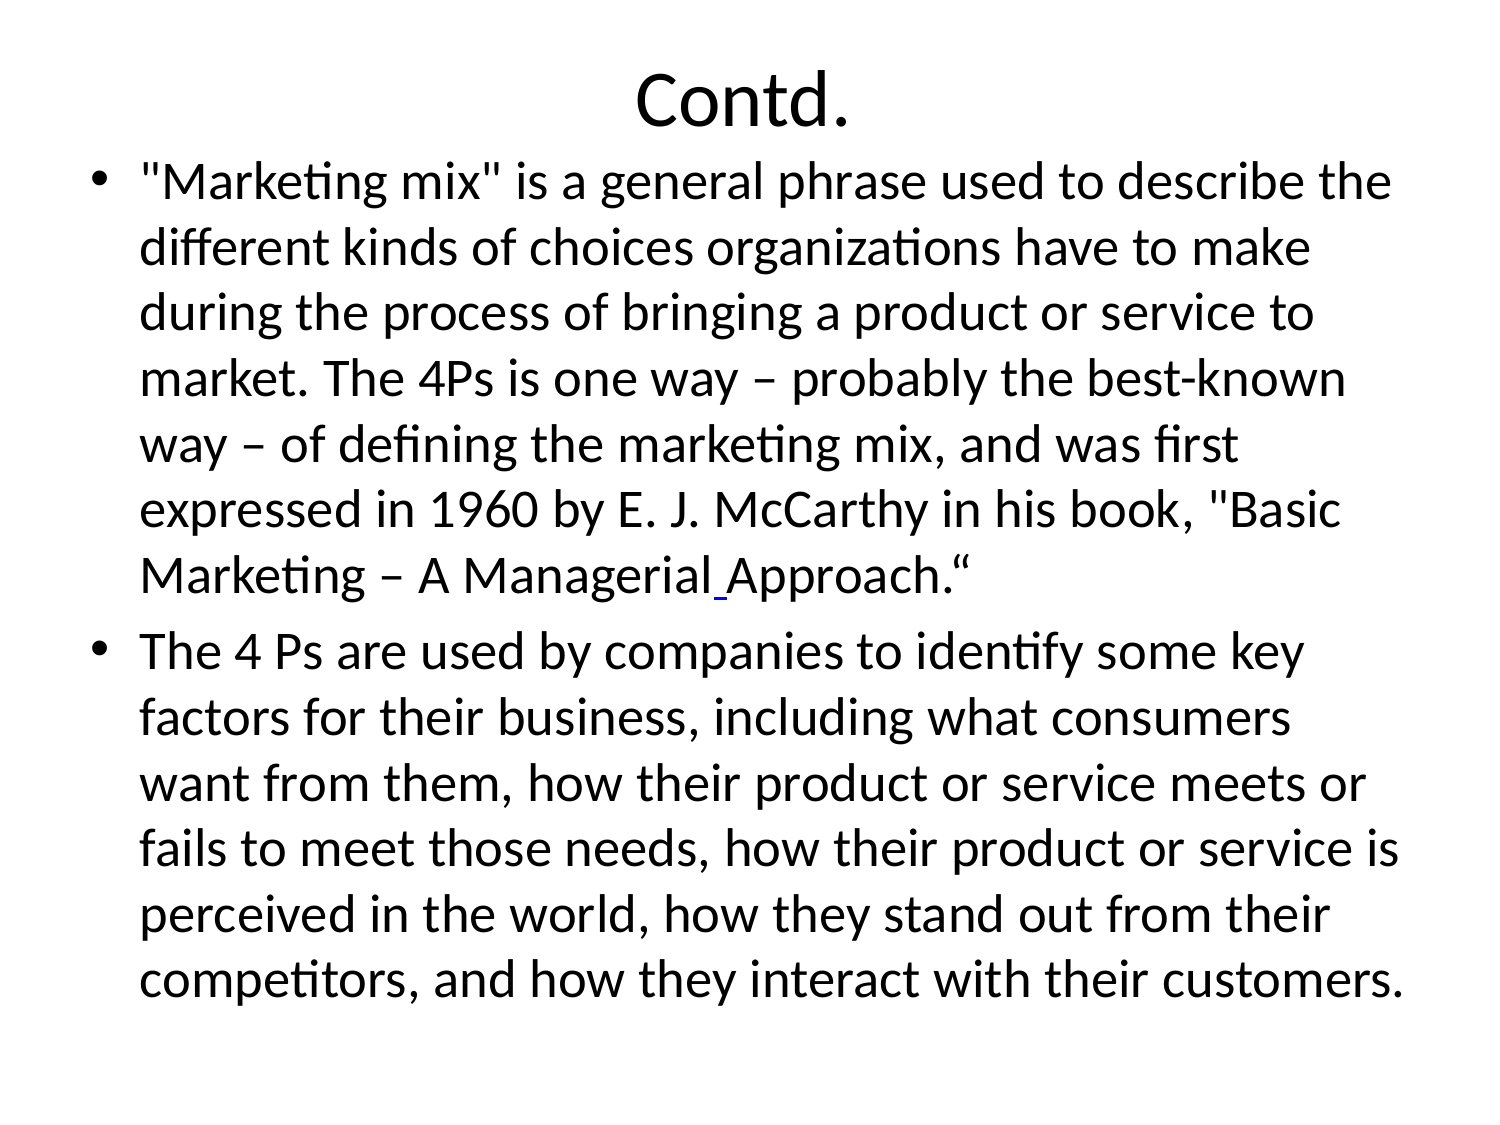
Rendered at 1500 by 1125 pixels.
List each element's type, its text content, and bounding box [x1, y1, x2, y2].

list "Marketing mix" is a general phrase used to describe the different kinds of choices organizations have to make during the process of bringing a product or service to market. The 4Ps is one way – probably the best-known way – of defining the marketing mix, and was first expressed in 1960 by E. J. McCarthy in his book, "Basic Marketing – A Managerial Approach.“ The 4 Ps are used by companies to identify some key factors for their business, including what consumers want from them, how their product or service meets or fails to meet those needs, how their product or service is perceived in the world, how they stand out from their competitors, and how they interact with their customers. [75, 137, 1425, 1075]
title Contd. [362, 37, 1125, 137]
